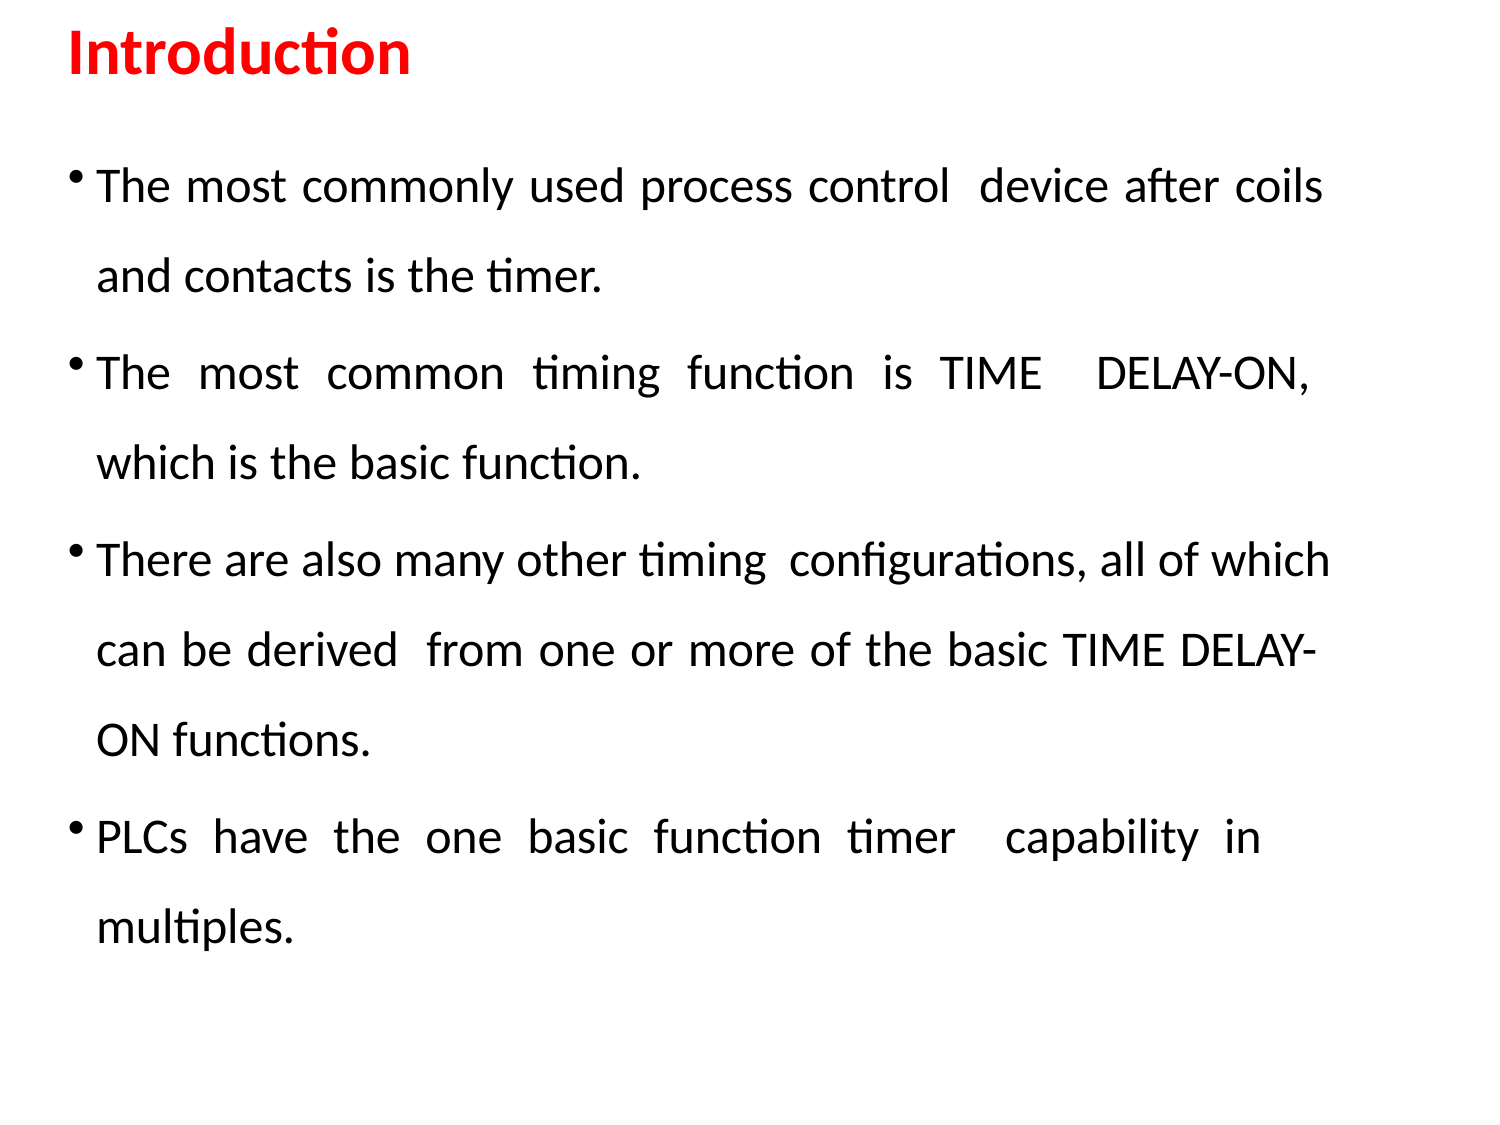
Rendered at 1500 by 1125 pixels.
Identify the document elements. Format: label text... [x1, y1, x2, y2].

text_box Introduction The most commonly used process control device after coils and contacts is the timer. The most common timing function is TIME DELAY-ON, which is the basic function. There are also many other timing configurations, all of which can be derived from one or more of the basic TIME DELAY- ON functions. PLCs have the one basic function timer capability in multiples. [53, 0, 1347, 961]
